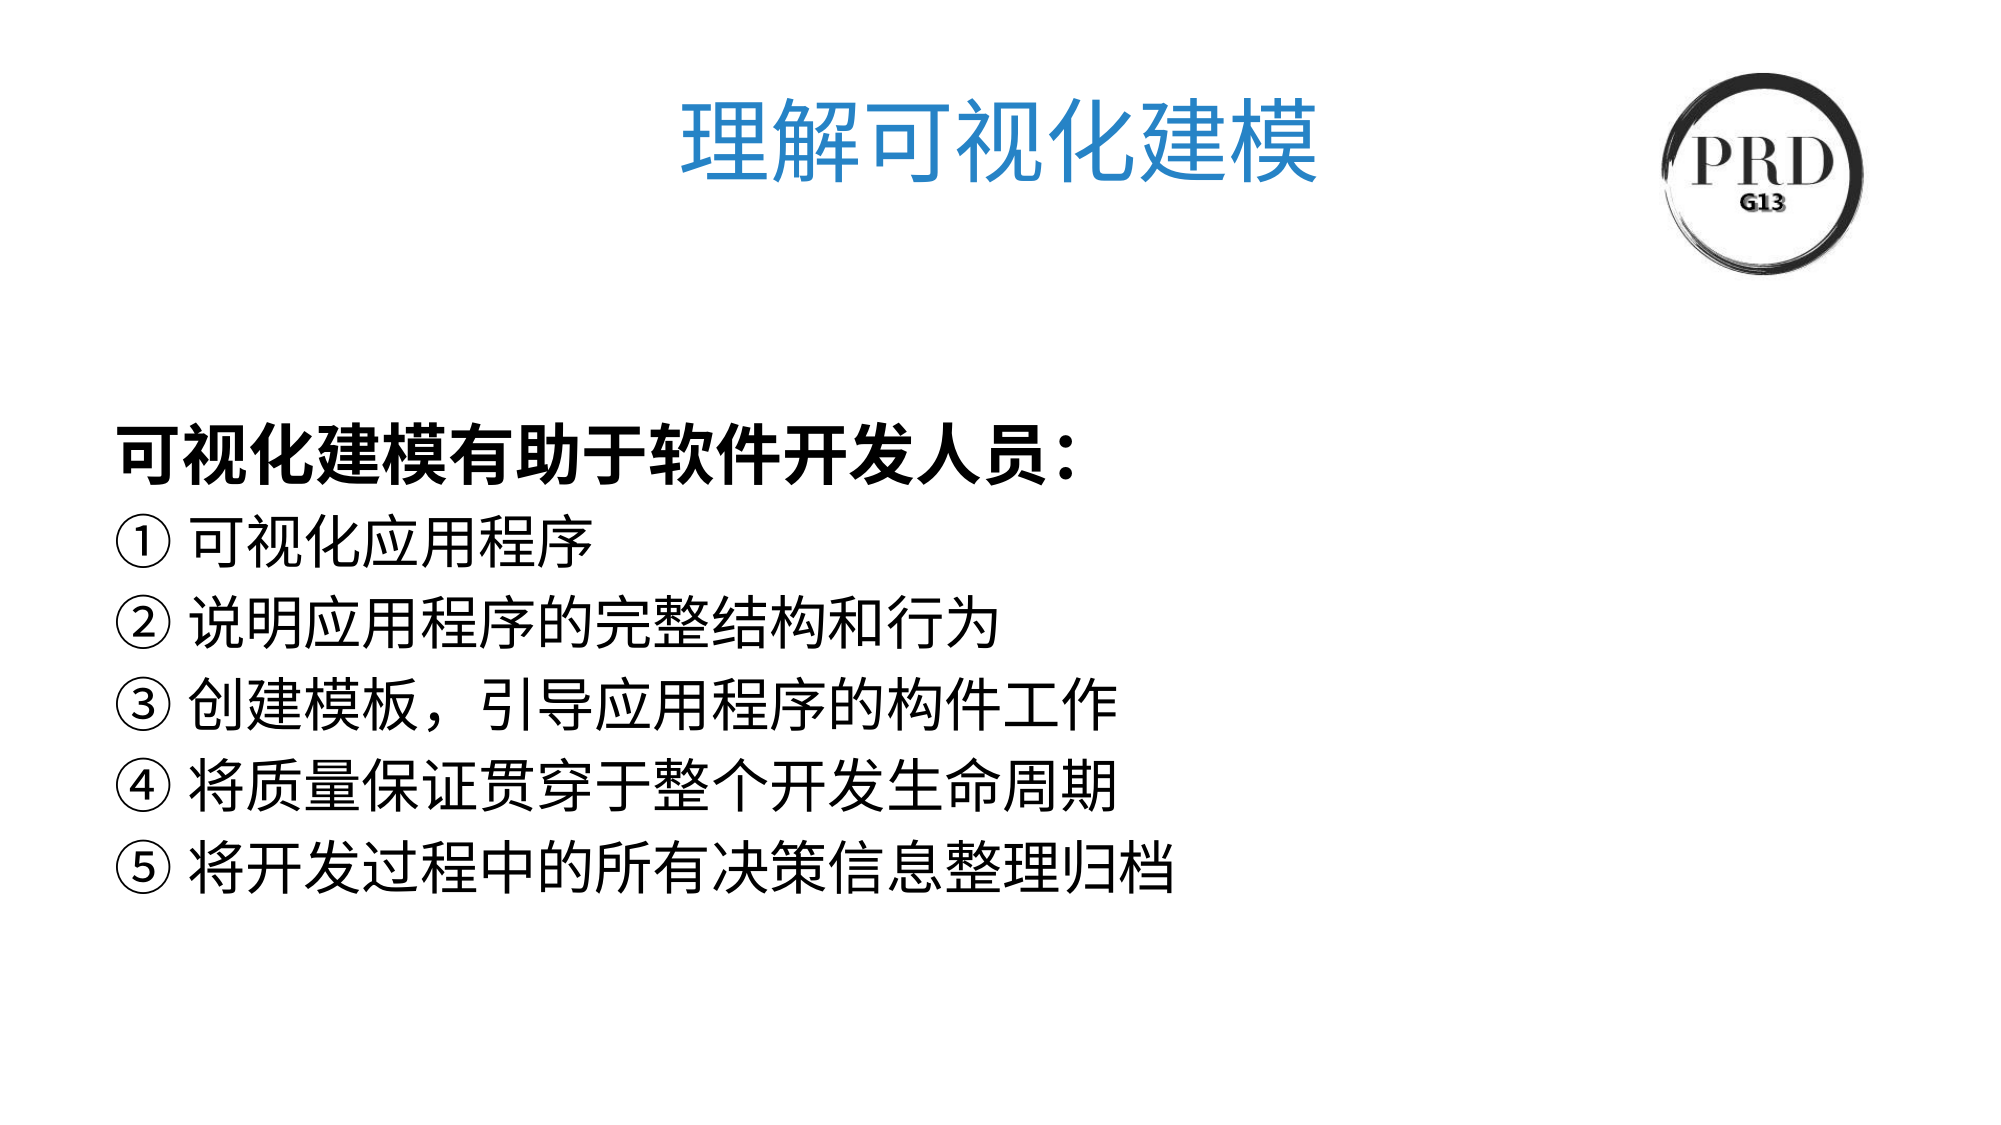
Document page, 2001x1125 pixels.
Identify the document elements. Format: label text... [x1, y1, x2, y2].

title 理解可视化建模 [99, 45, 1604, 233]
list 可视化建模有助于软件开发人员： ①可视化应用程序 ②说明应用程序的完整结构和行为 ③创建模板，引导应用程序的构件工作 ④将质量保证贯穿于整个开发生命周期 ⑤将开发过程中的所有决策信息整理归档 [99, 262, 1900, 1005]
picture [1609, 29, 1912, 316]
